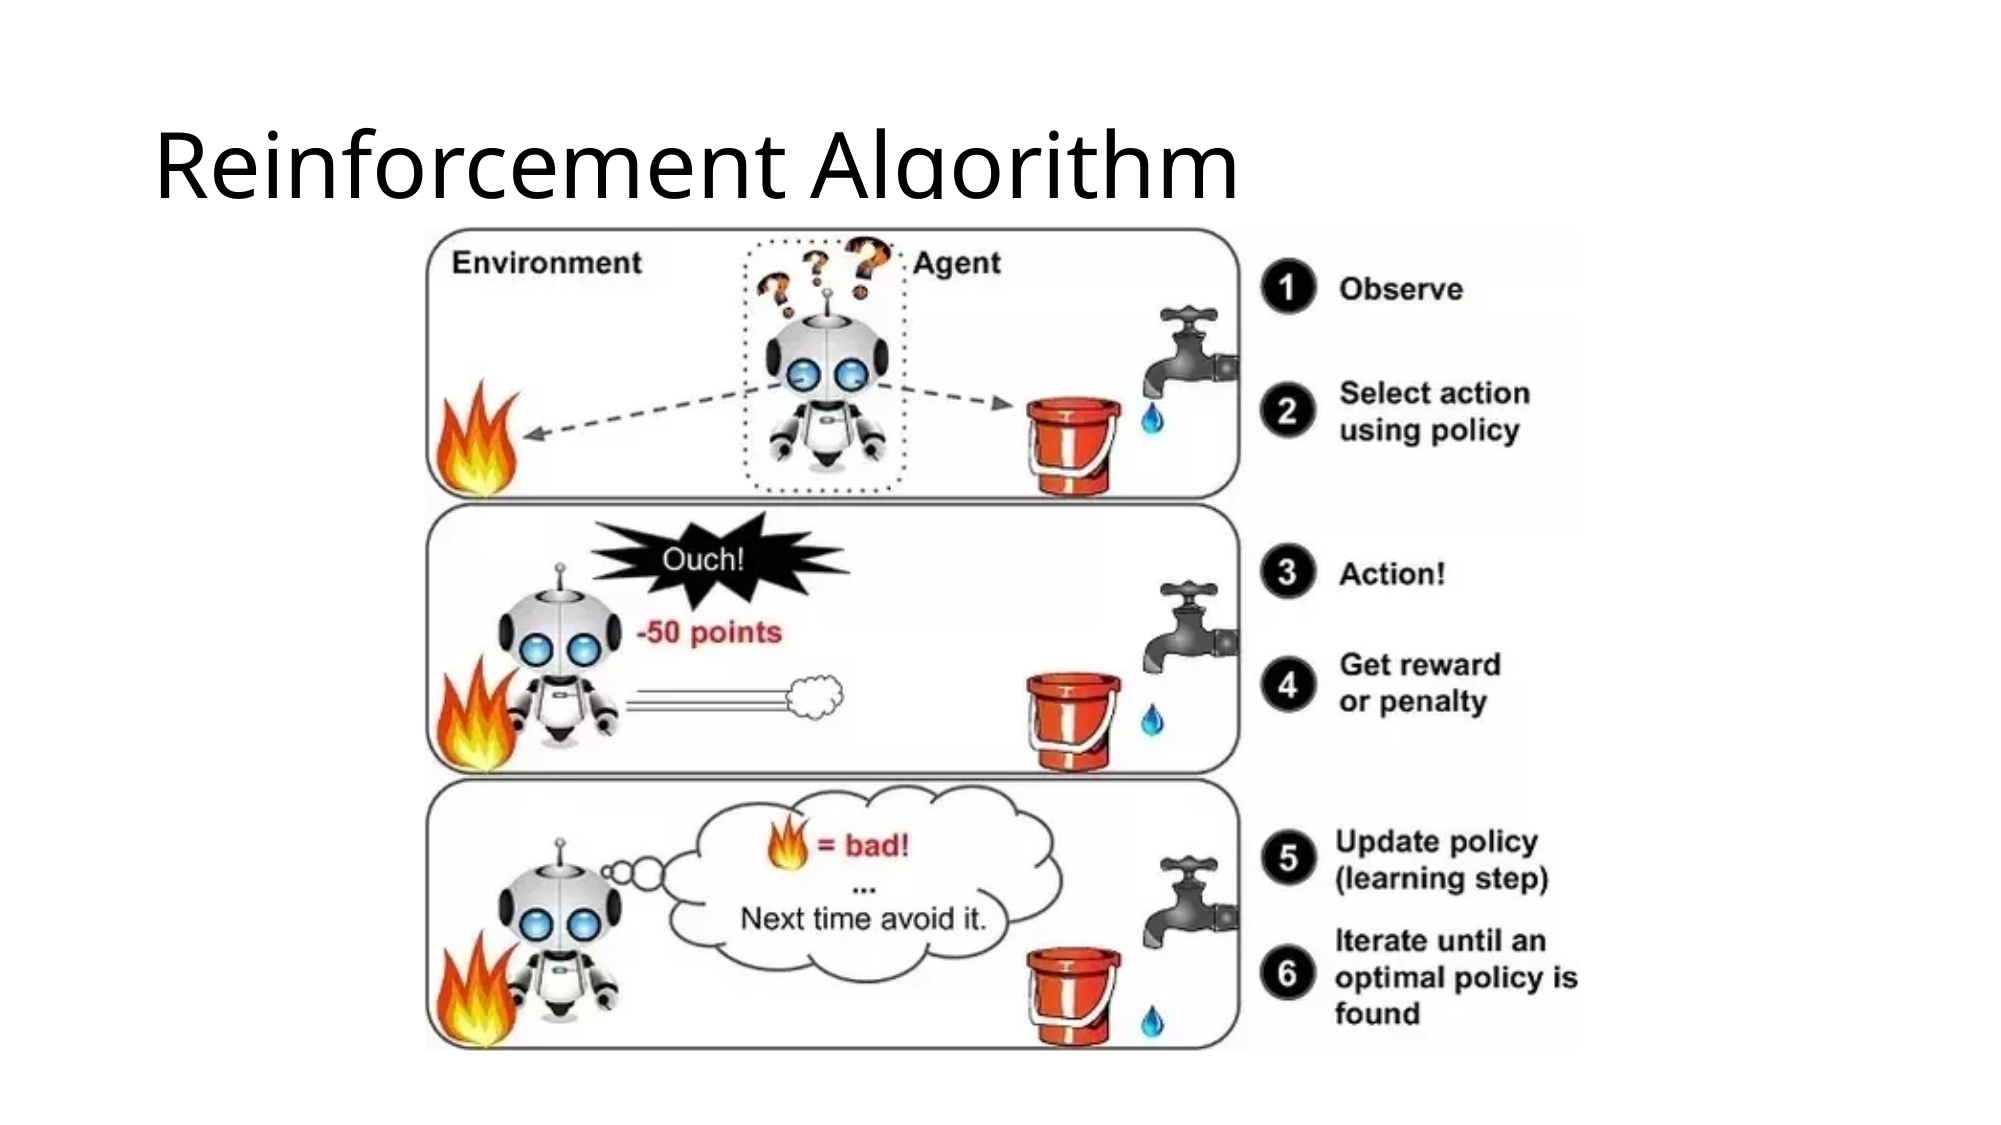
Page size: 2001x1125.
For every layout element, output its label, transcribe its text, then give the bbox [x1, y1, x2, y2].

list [376, 199, 1624, 1066]
title Reinforcement Algorithm [137, 59, 1863, 278]
